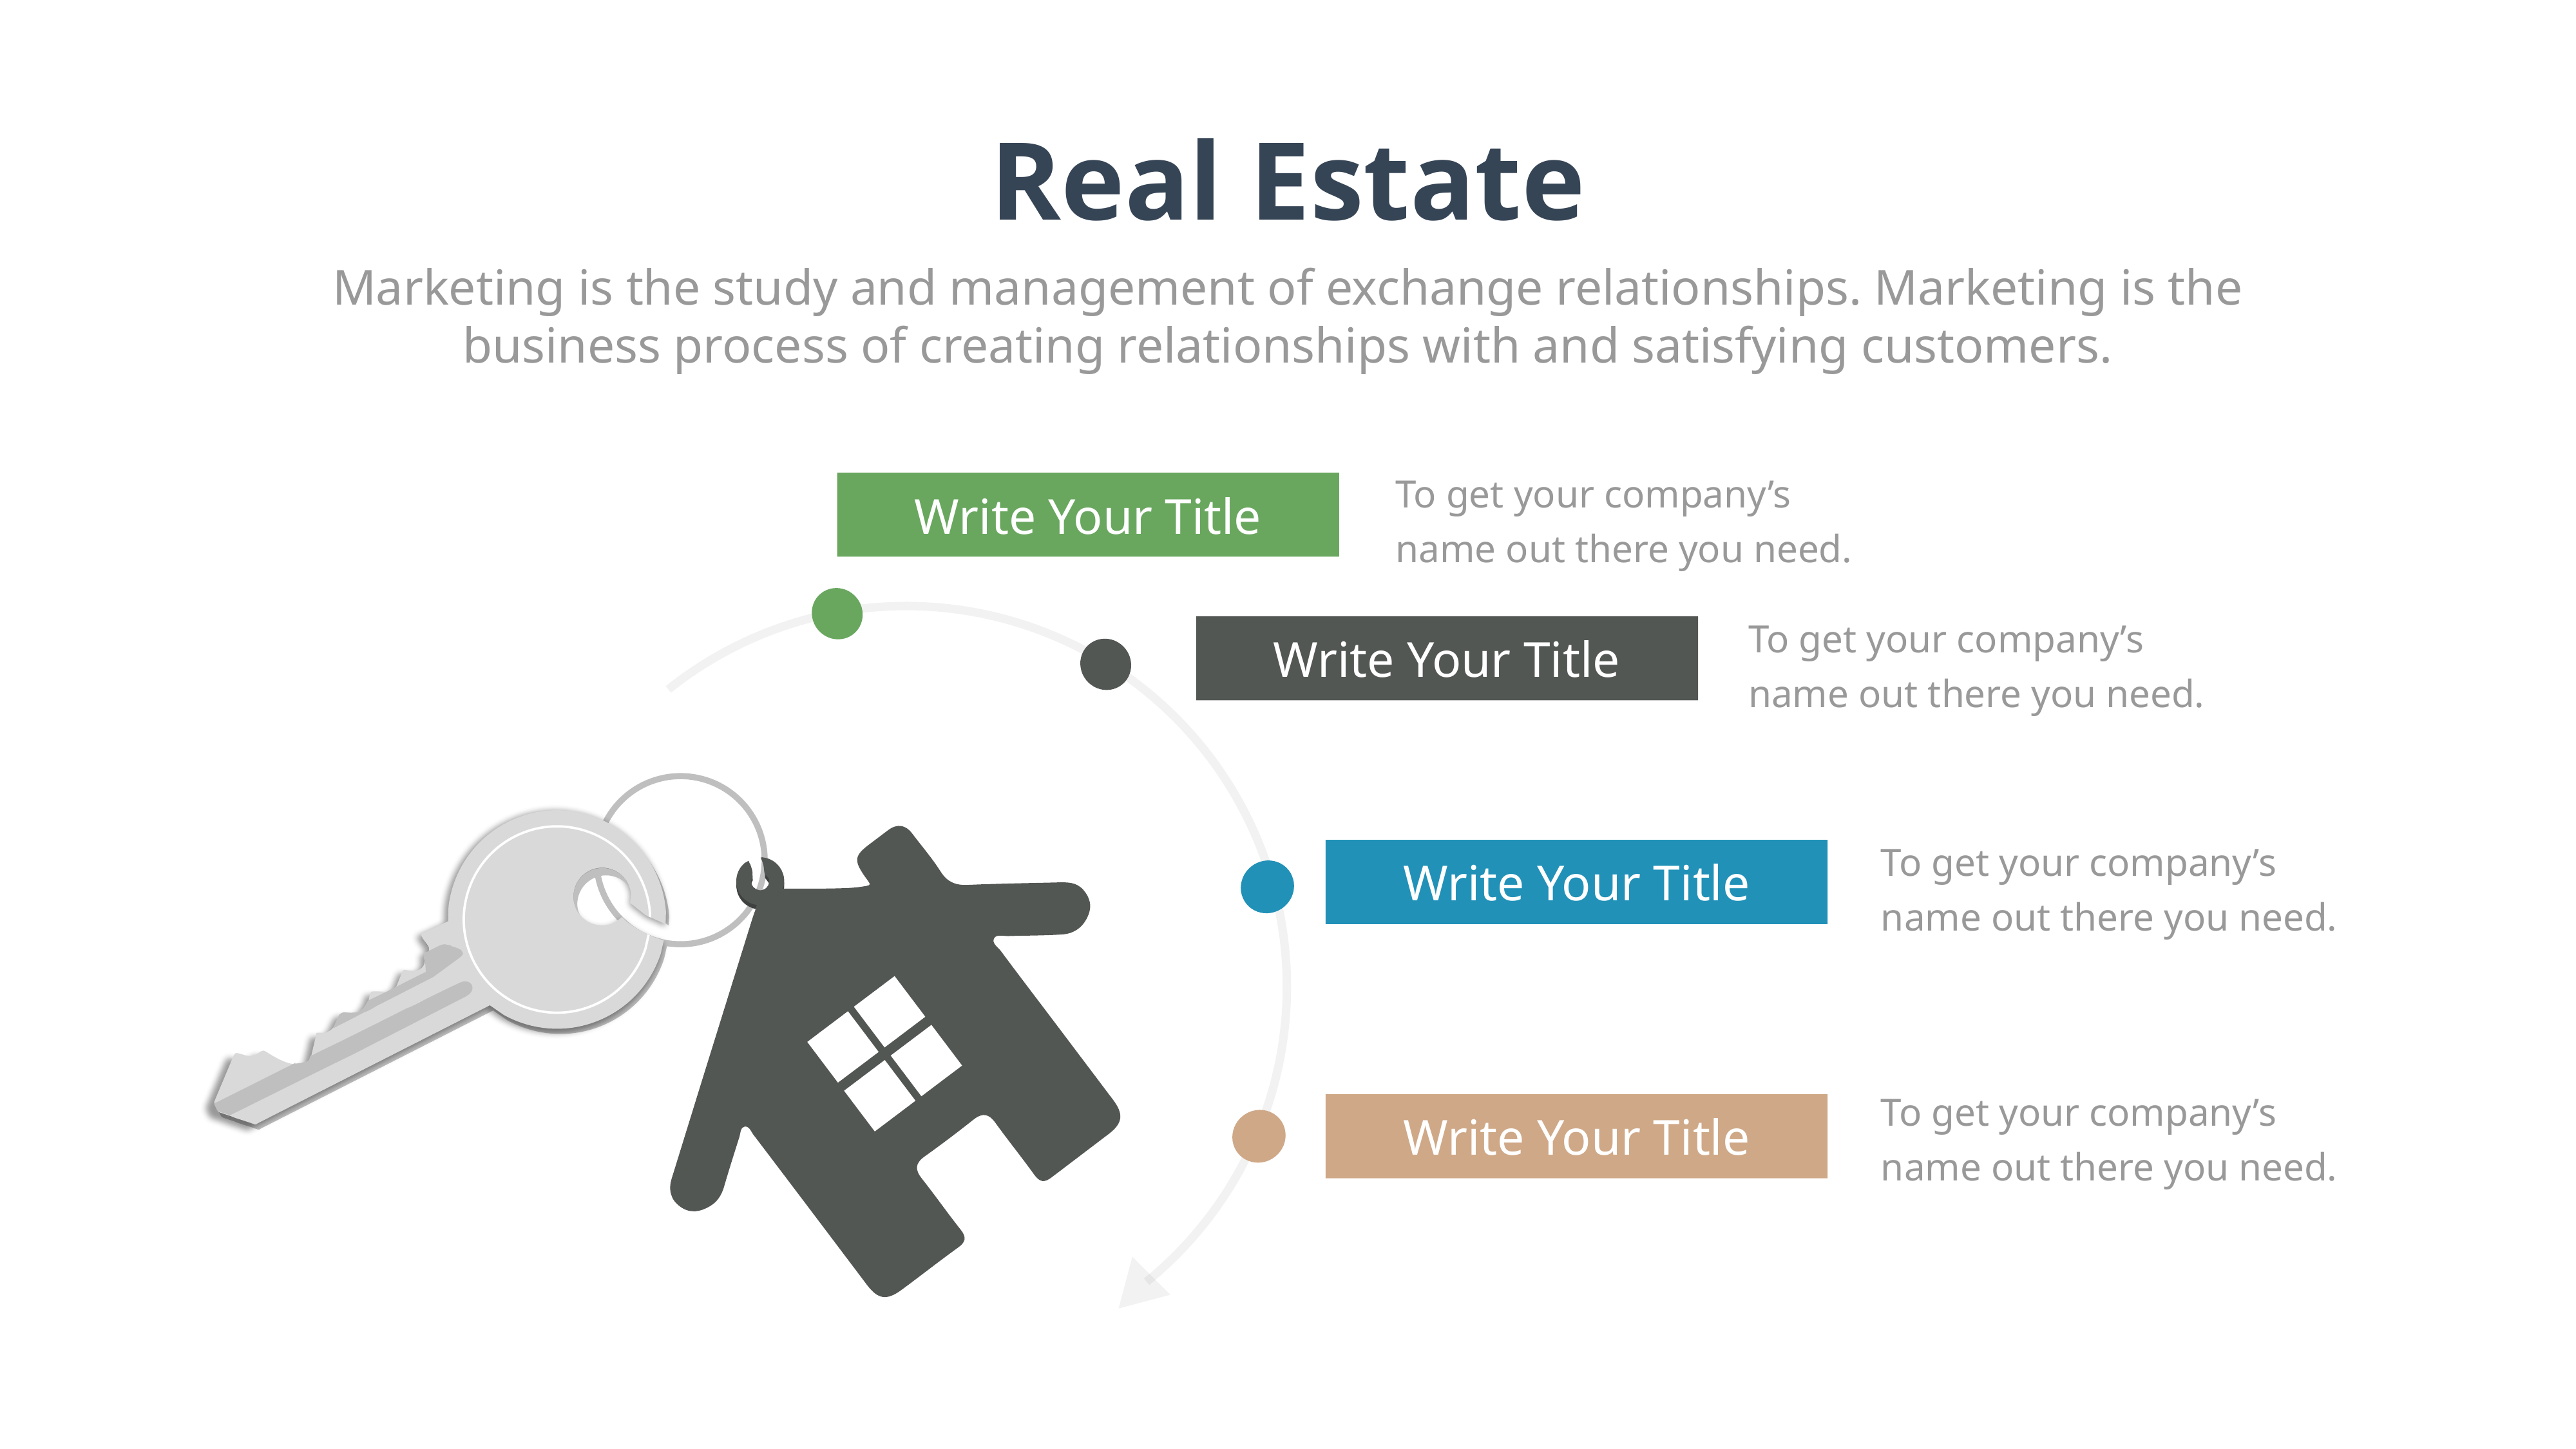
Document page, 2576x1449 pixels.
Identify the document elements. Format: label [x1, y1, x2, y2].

text_box [182, 456, 2393, 1372]
text_box [281, 108, 2295, 379]
